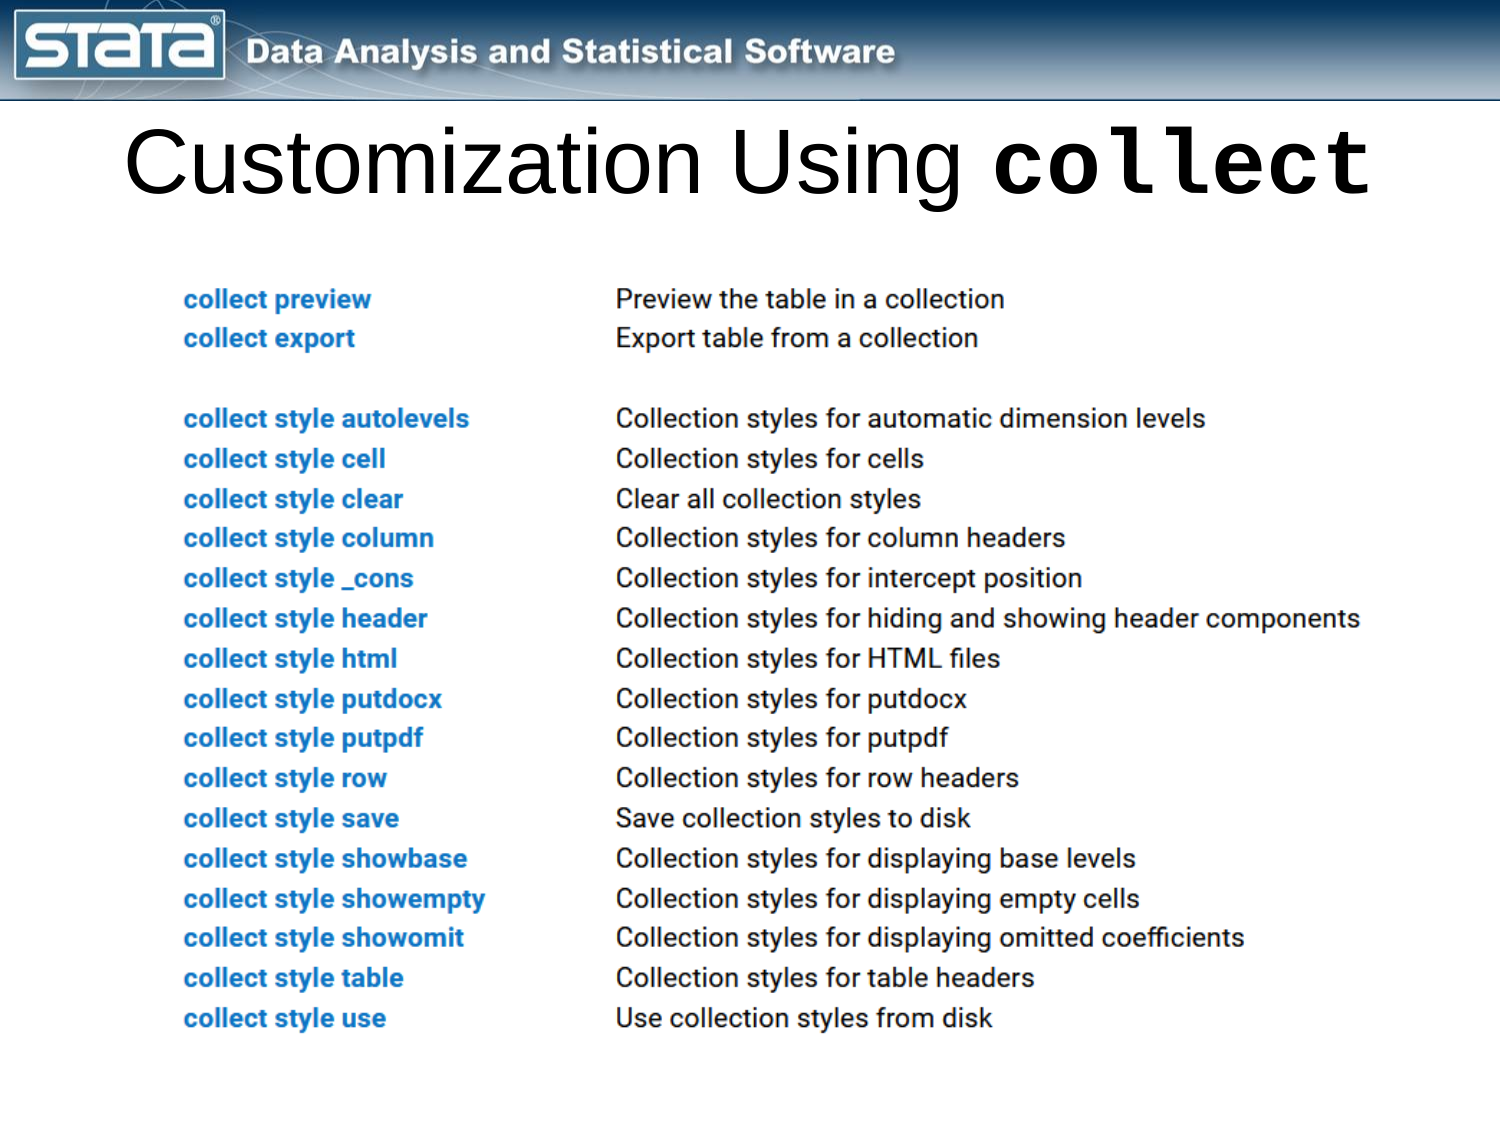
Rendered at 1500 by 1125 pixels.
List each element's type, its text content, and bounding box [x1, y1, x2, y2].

picture [149, 247, 1396, 1036]
title Customization Using collect [0, 108, 1500, 213]
picture [0, 0, 1500, 102]
